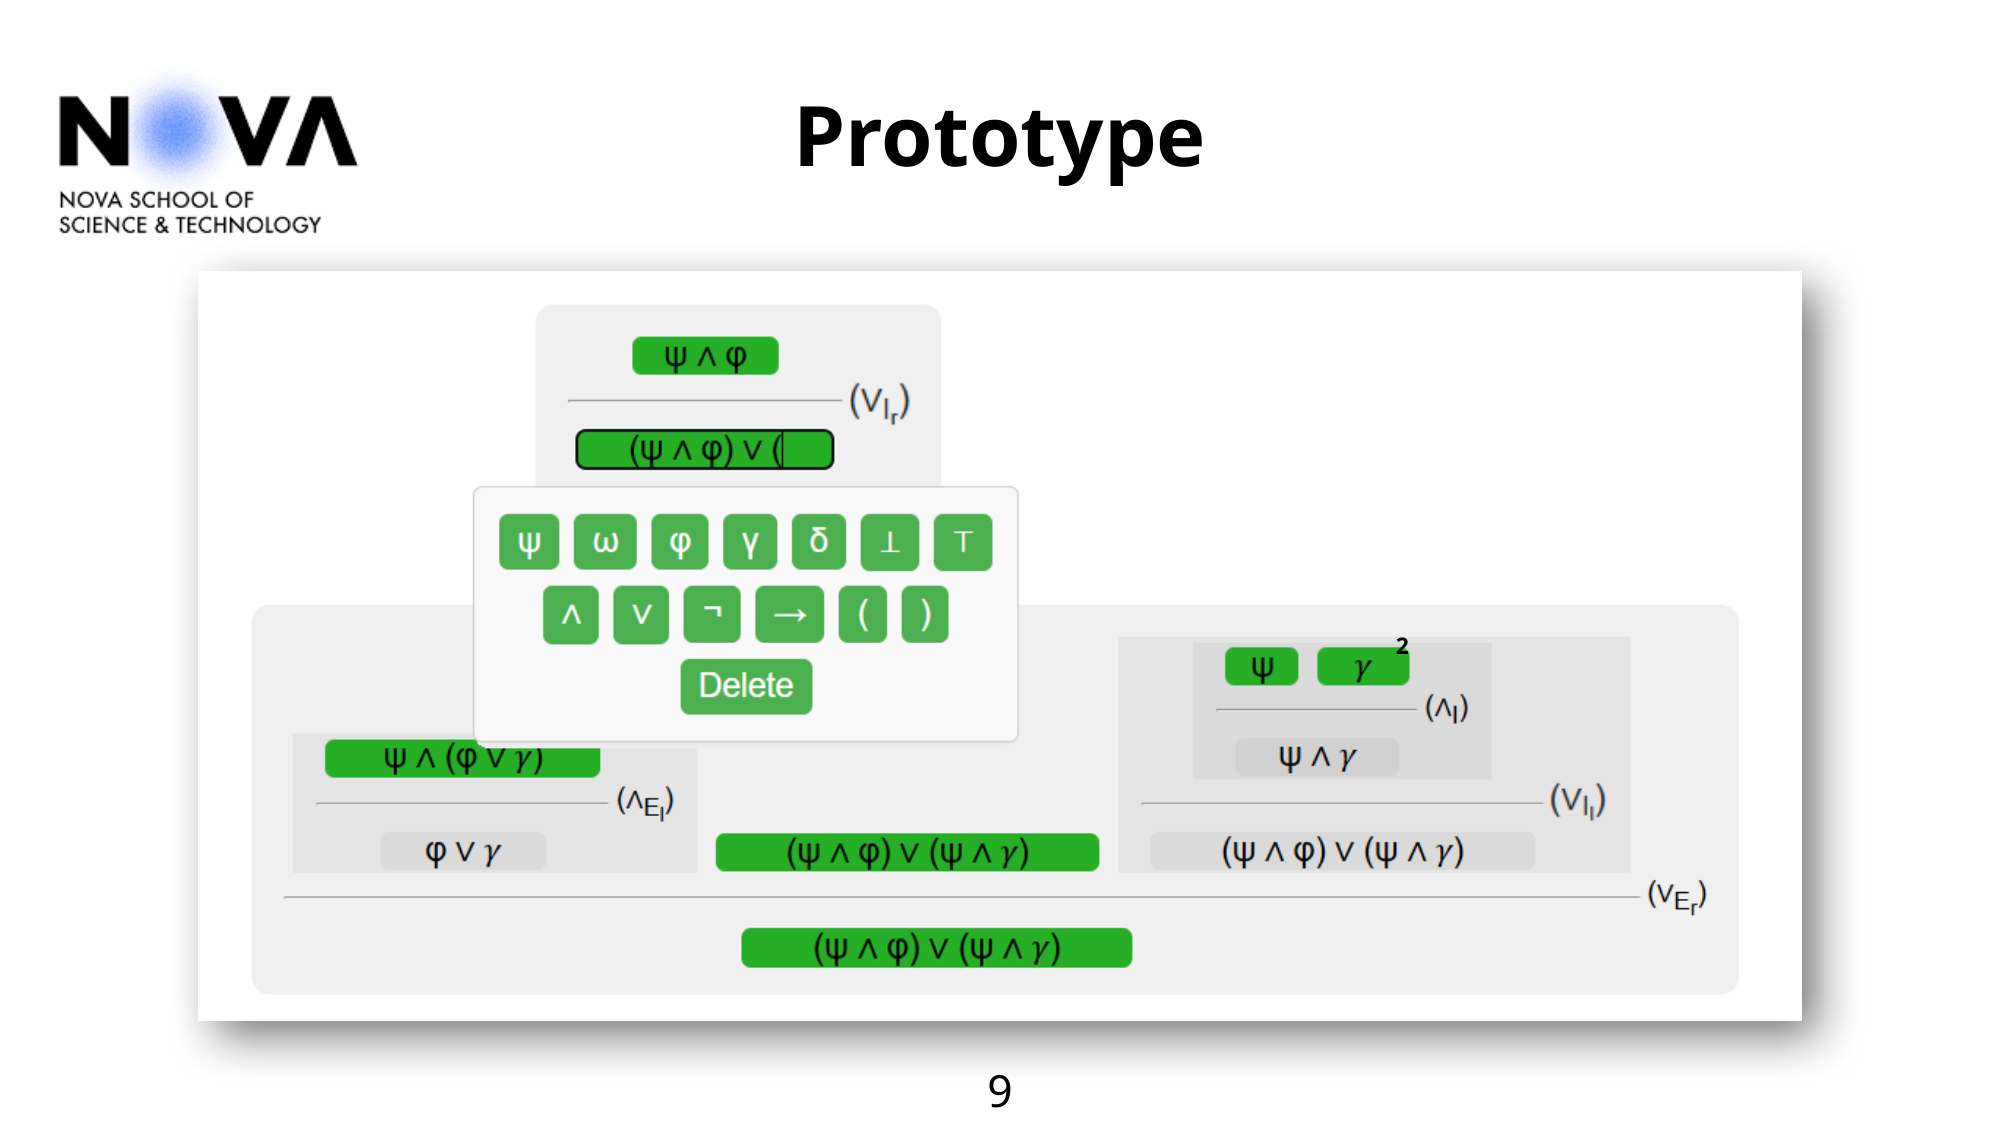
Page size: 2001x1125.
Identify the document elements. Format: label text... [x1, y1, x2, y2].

subtitle 9 [945, 1071, 1055, 1125]
picture [0, 0, 418, 296]
text_box Prototype [418, 79, 2000, 193]
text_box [198, 271, 1802, 1022]
